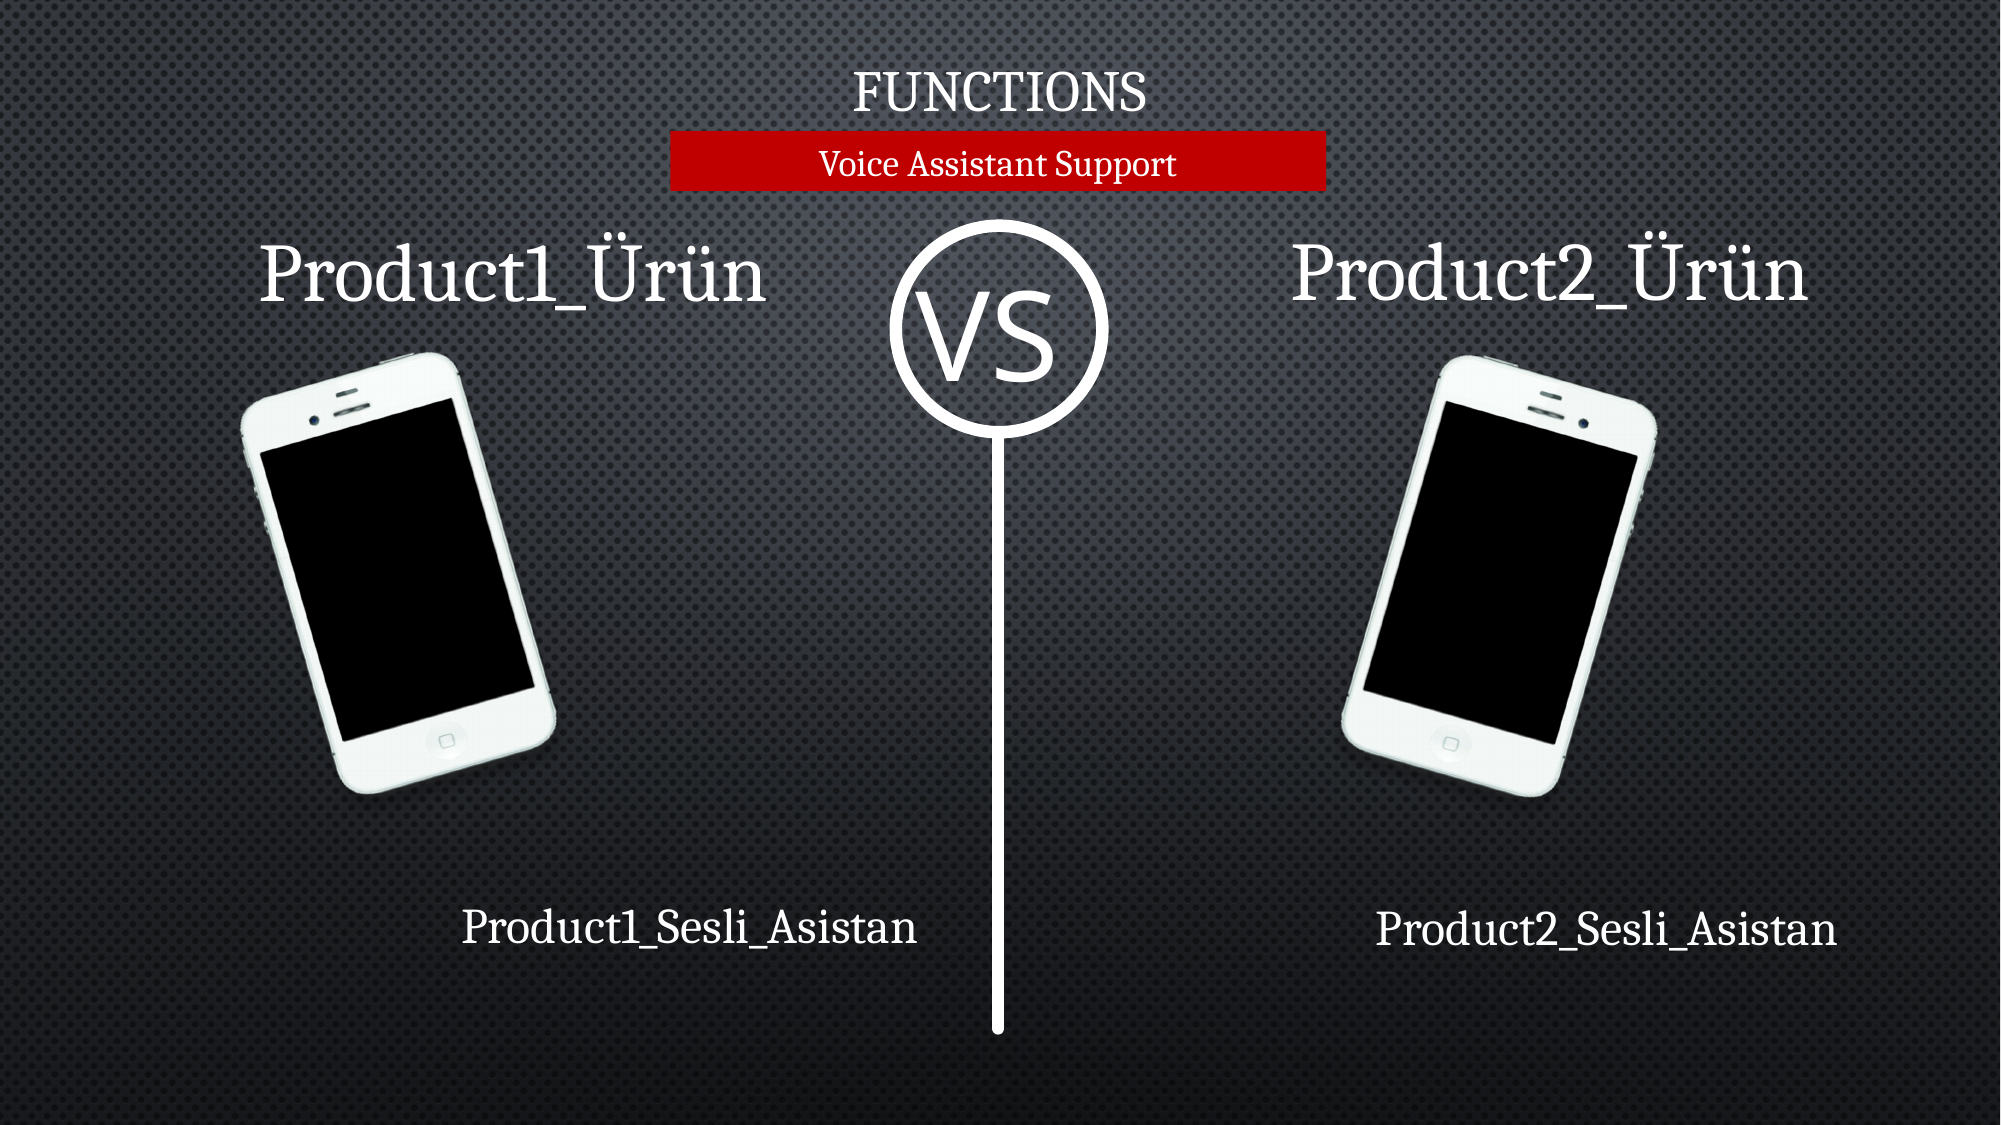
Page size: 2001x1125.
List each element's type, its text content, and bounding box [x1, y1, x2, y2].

picture [201, 326, 603, 845]
text_box FUNCTIONS [612, 45, 1388, 131]
text_box Product1_Sesli_Asistan [446, 885, 934, 961]
text_box Product1_Ürün [243, 210, 784, 326]
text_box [895, 225, 1103, 829]
text_box Product2_Sesli_Asistan [1360, 887, 1854, 963]
text_box Voice Assistant Support [670, 131, 1327, 191]
picture [1294, 325, 1696, 848]
text_box Product2_Ürün [1275, 209, 1825, 325]
